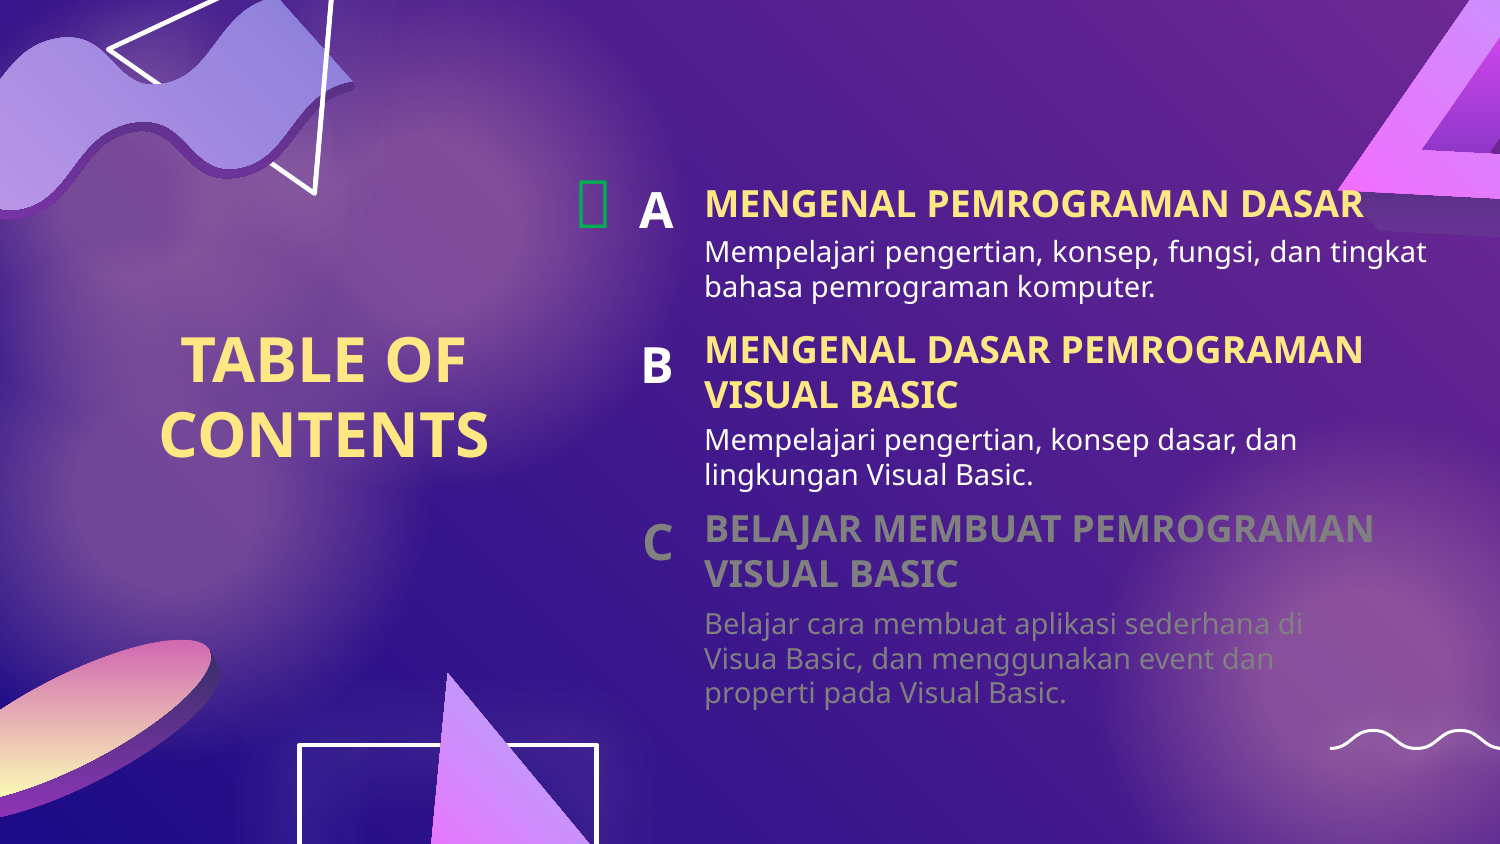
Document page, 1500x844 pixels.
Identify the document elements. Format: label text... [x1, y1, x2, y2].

title MENGENAL PEMROGRAMAN DASAR [689, 163, 1500, 240]
title Belajar cara membuat aplikasi sederhana di Visua Basic, dan menggunakan event dan properti pada Visual Basic. [689, 589, 1393, 666]
title Mempelajari pengertian, konsep, fungsi, dan tingkat bahasa pemrograman komputer. [689, 217, 1443, 294]
title B [536, 325, 690, 402]
title MENGENAL DASAR PEMROGRAMAN VISUAL BASIC [689, 354, 1418, 406]
title TABLE OF CONTENTS [117, 272, 533, 518]
title  A [536, 163, 689, 240]
title Mempelajari pengertian, konsep dasar, dan lingkungan Visual Basic. [689, 406, 1443, 483]
title C [536, 502, 690, 579]
title BELAJAR MEMBUAT PEMROGRAMAN VISUAL BASIC [689, 534, 1418, 611]
